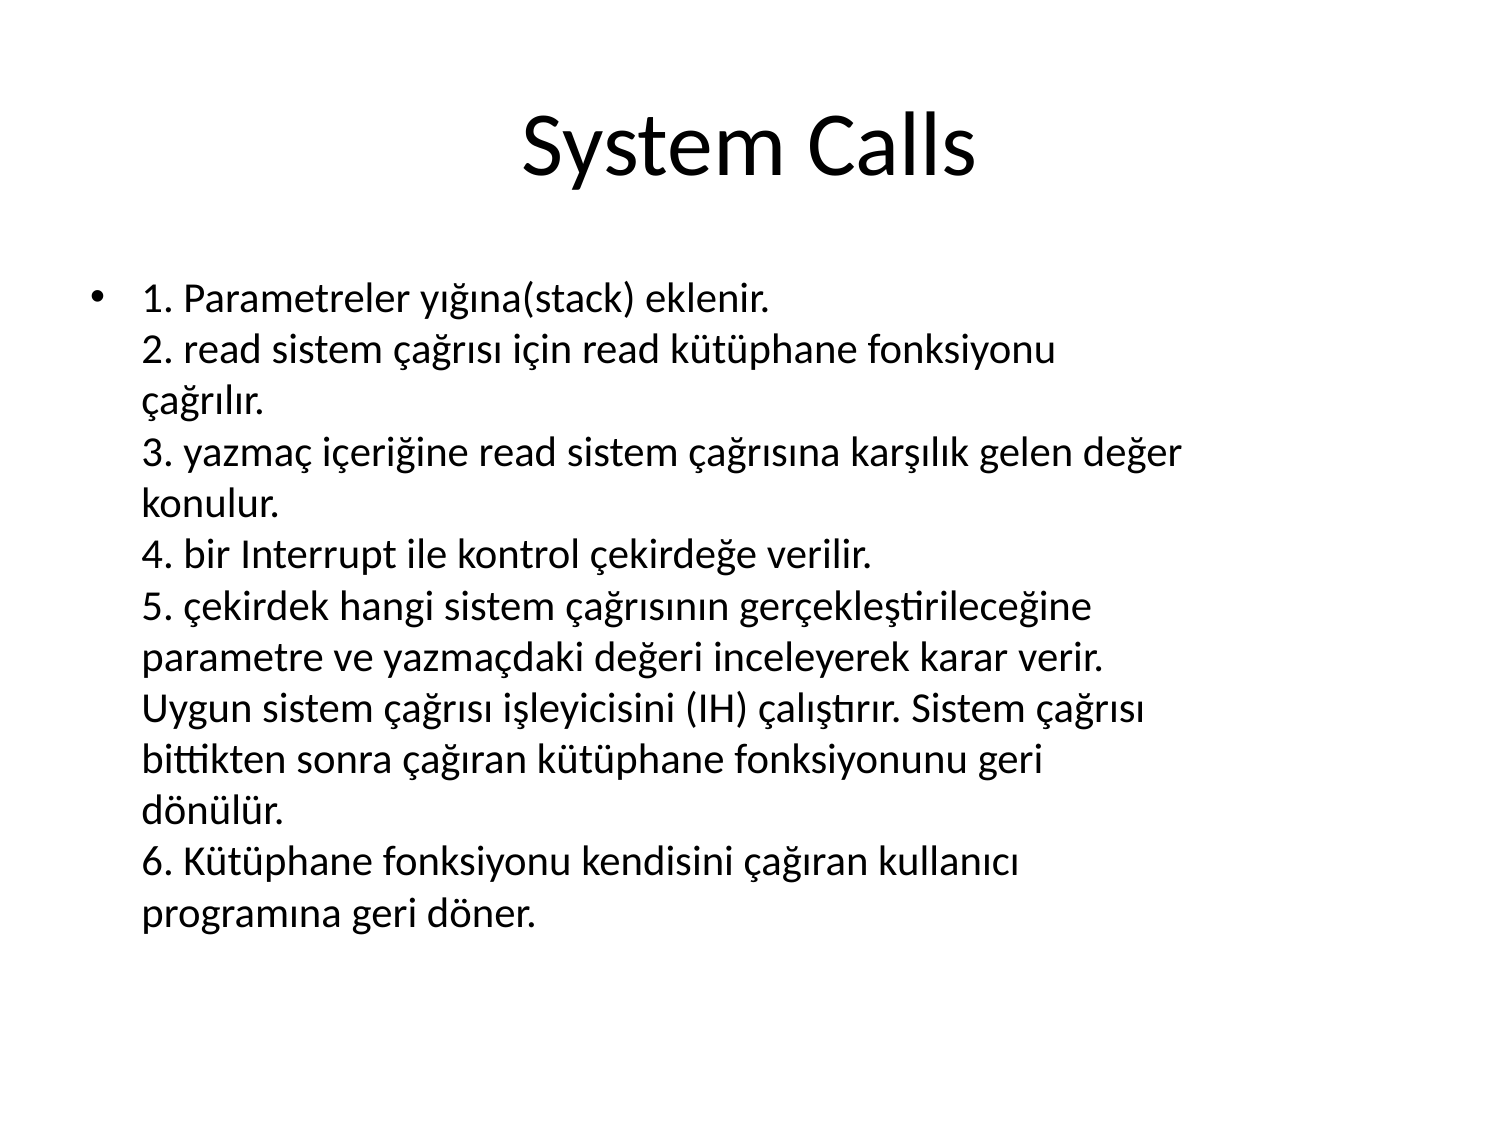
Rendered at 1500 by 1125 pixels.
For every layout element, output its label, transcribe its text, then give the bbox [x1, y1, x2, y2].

title System Calls [75, 45, 1425, 233]
list 1. Parametreler yığına(stack) eklenir. 2. read sistem çağrısı için read kütüphane fonksiyonu çağrılır. 3. yazmaç içeriğine read sistem çağrısına karşılık gelen değer konulur. 4. bir Interrupt ile kontrol çekirdeğe verilir. 5. çekirdek hangi sistem çağrısının gerçekleştirileceğine parametre ve yazmaçdaki değeri inceleyerek karar verir. Uygun sistem çağrısı işleyicisini (IH) çalıştırır. Sistem çağrısı bittikten sonra çağıran kütüphane fonksiyonunu geri dönülür. 6. Kütüphane fonksiyonu kendisini çağıran kullanıcı programına geri döner. [75, 262, 1425, 1005]
